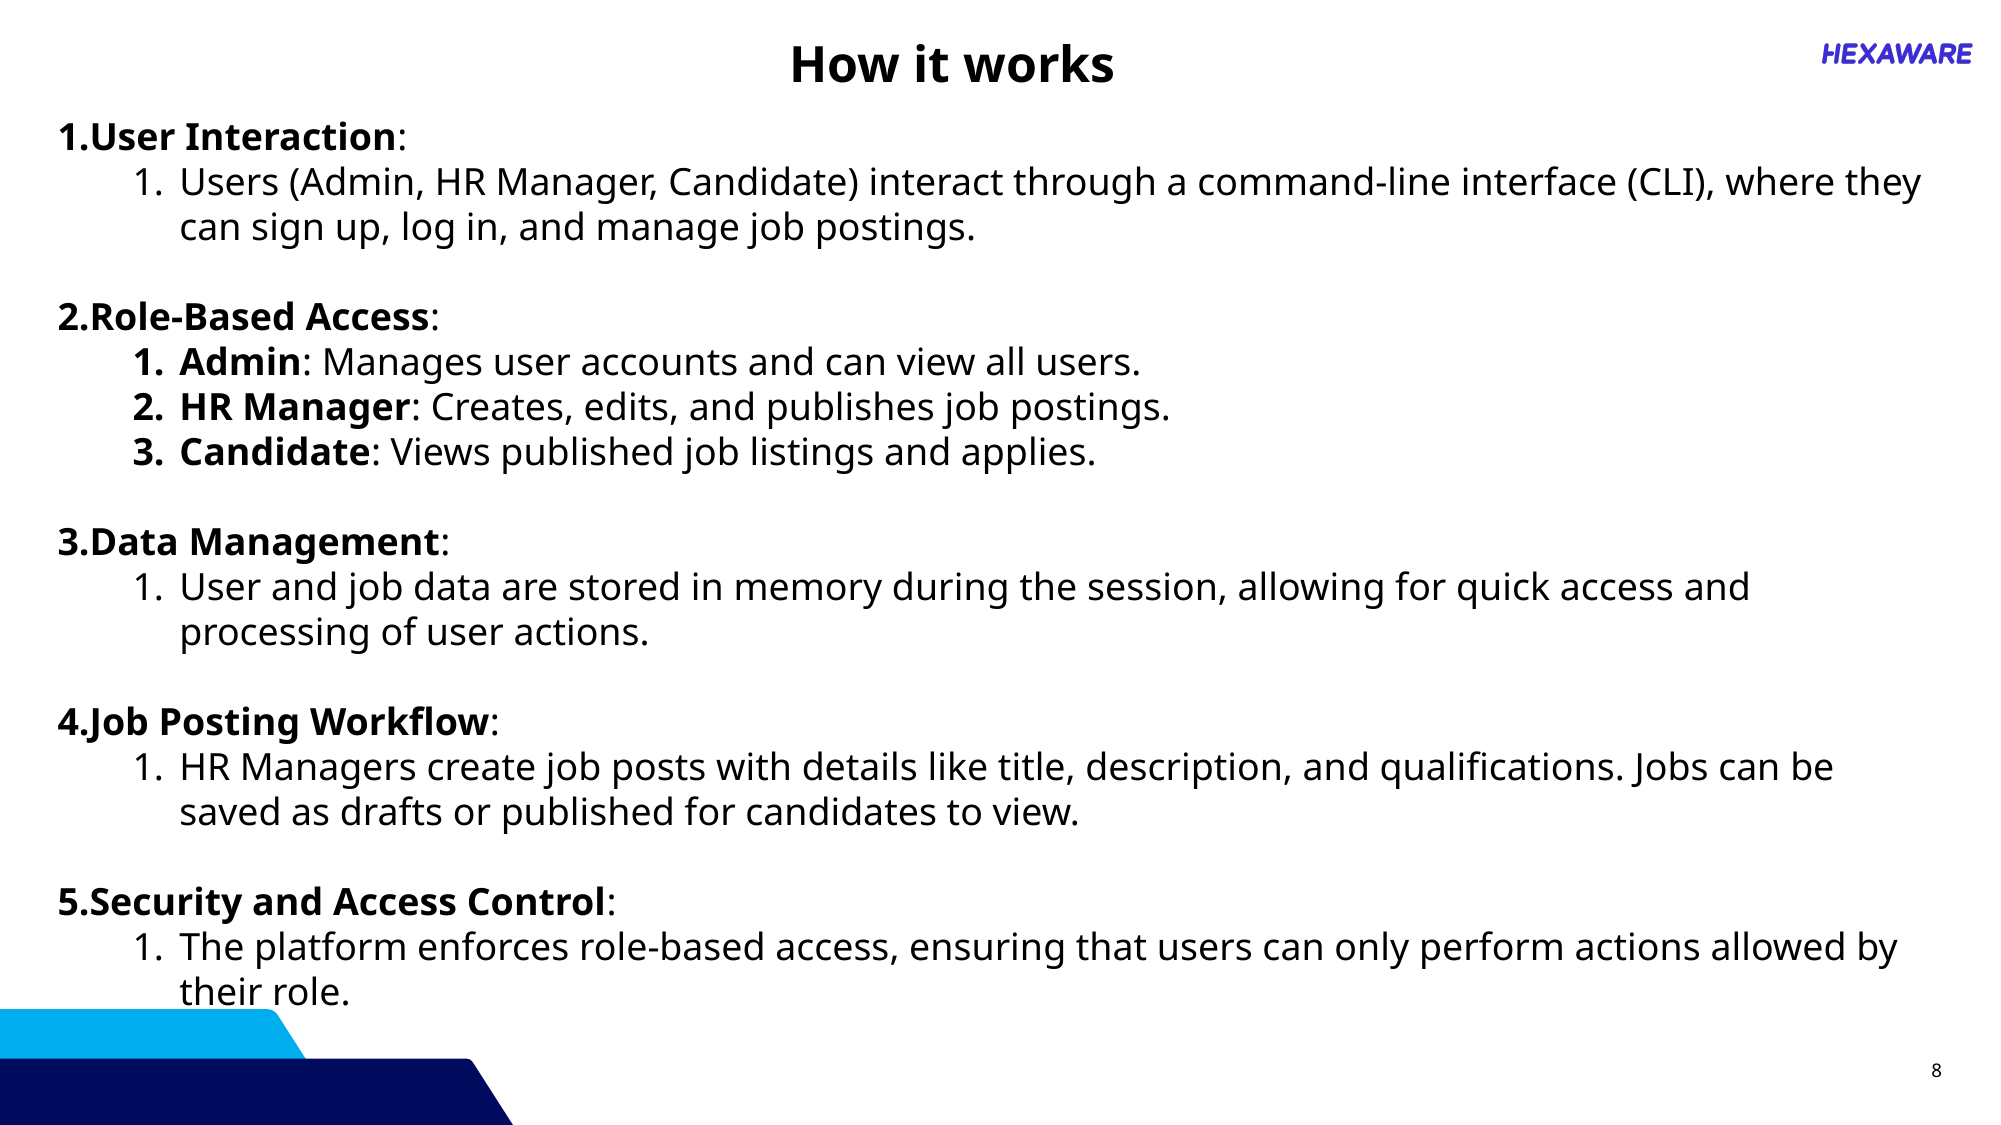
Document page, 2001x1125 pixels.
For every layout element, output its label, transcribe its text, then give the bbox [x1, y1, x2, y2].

picture [1822, 43, 1973, 64]
text_box User Interaction: Users (Admin, HR Manager, Candidate) interact through a command-line interface (CLI), where they can sign up, log in, and manage job postings. Role-Based Access: Admin: Manages user accounts and can view all users. HR Manager: Creates, edits, and publishes job postings. Candidate: Views published job listings and applies. Data Management: User and job data are stored in memory during the session, allowing for quick access and processing of user actions. Job Posting Workflow: HR Managers create job posts with details like title, description, and qualifications. Jobs can be saved as drafts or published for candidates to view. Security and Access Control: The platform enforces role-based access, ensuring that users can only perform actions allowed by their role. [57, 113, 1943, 1048]
list How it works [282, 33, 1624, 95]
